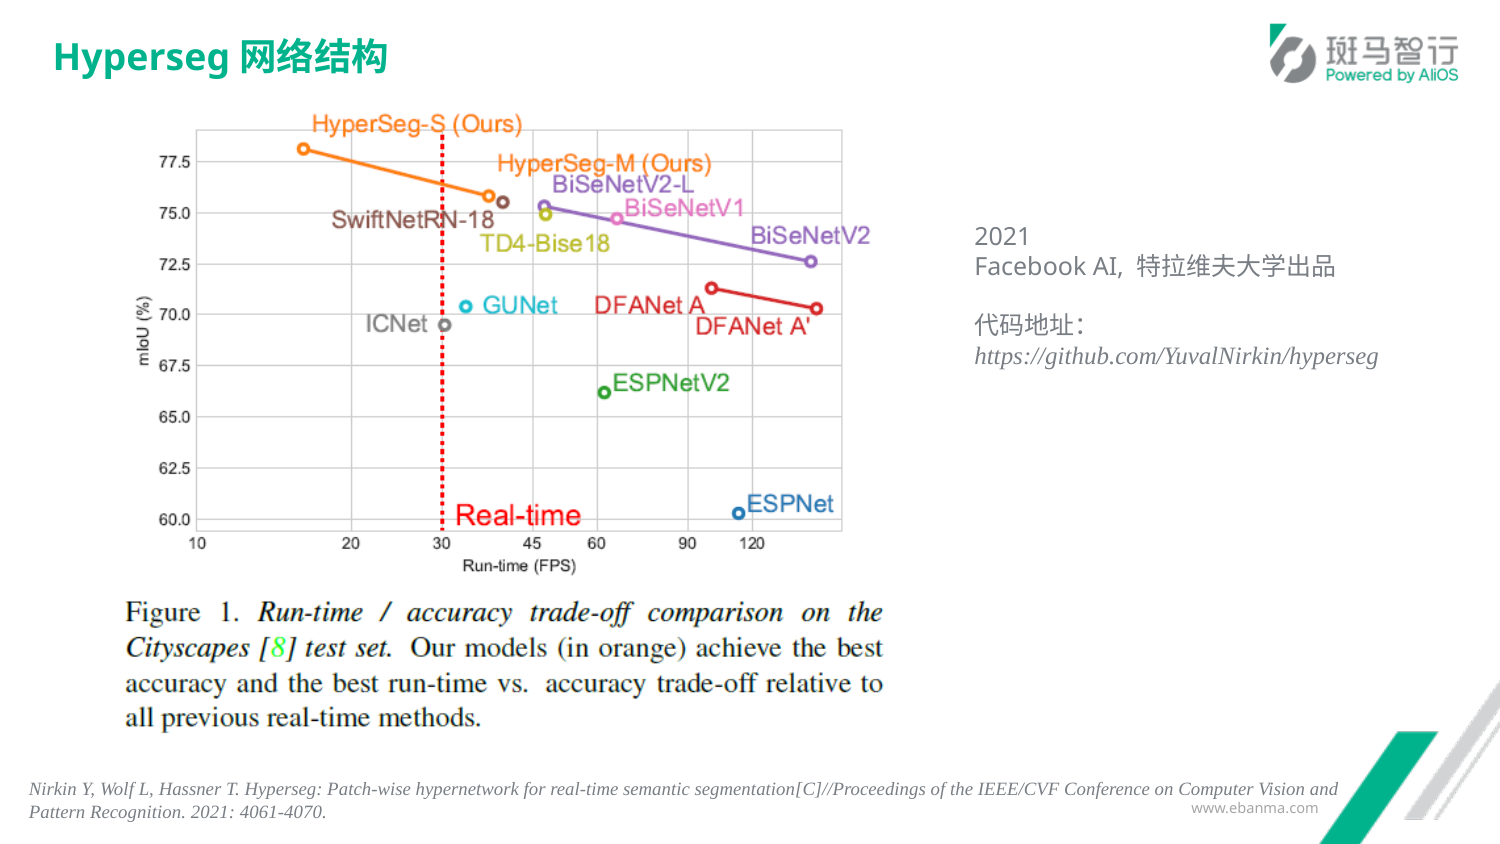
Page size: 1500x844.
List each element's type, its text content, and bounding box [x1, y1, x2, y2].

text_box Nirkin Y, Wolf L, Hassner T. Hyperseg: Patch-wise hypernetwork for real-time semantic segmentation[C]//Proceedings of the IEEE/CVF Conference on Computer Vision and Pattern Recognition. 2021: 4061-4070. [14, 769, 1369, 830]
picture [1269, 22, 1459, 84]
text_box 2021 Facebook AI, 特拉维夫大学出品 代码地址： https://github.com/YuvalNirkin/hyperseg [959, 212, 1395, 407]
text_box Hyperseg网络结构 [37, 25, 405, 86]
picture [100, 102, 916, 741]
